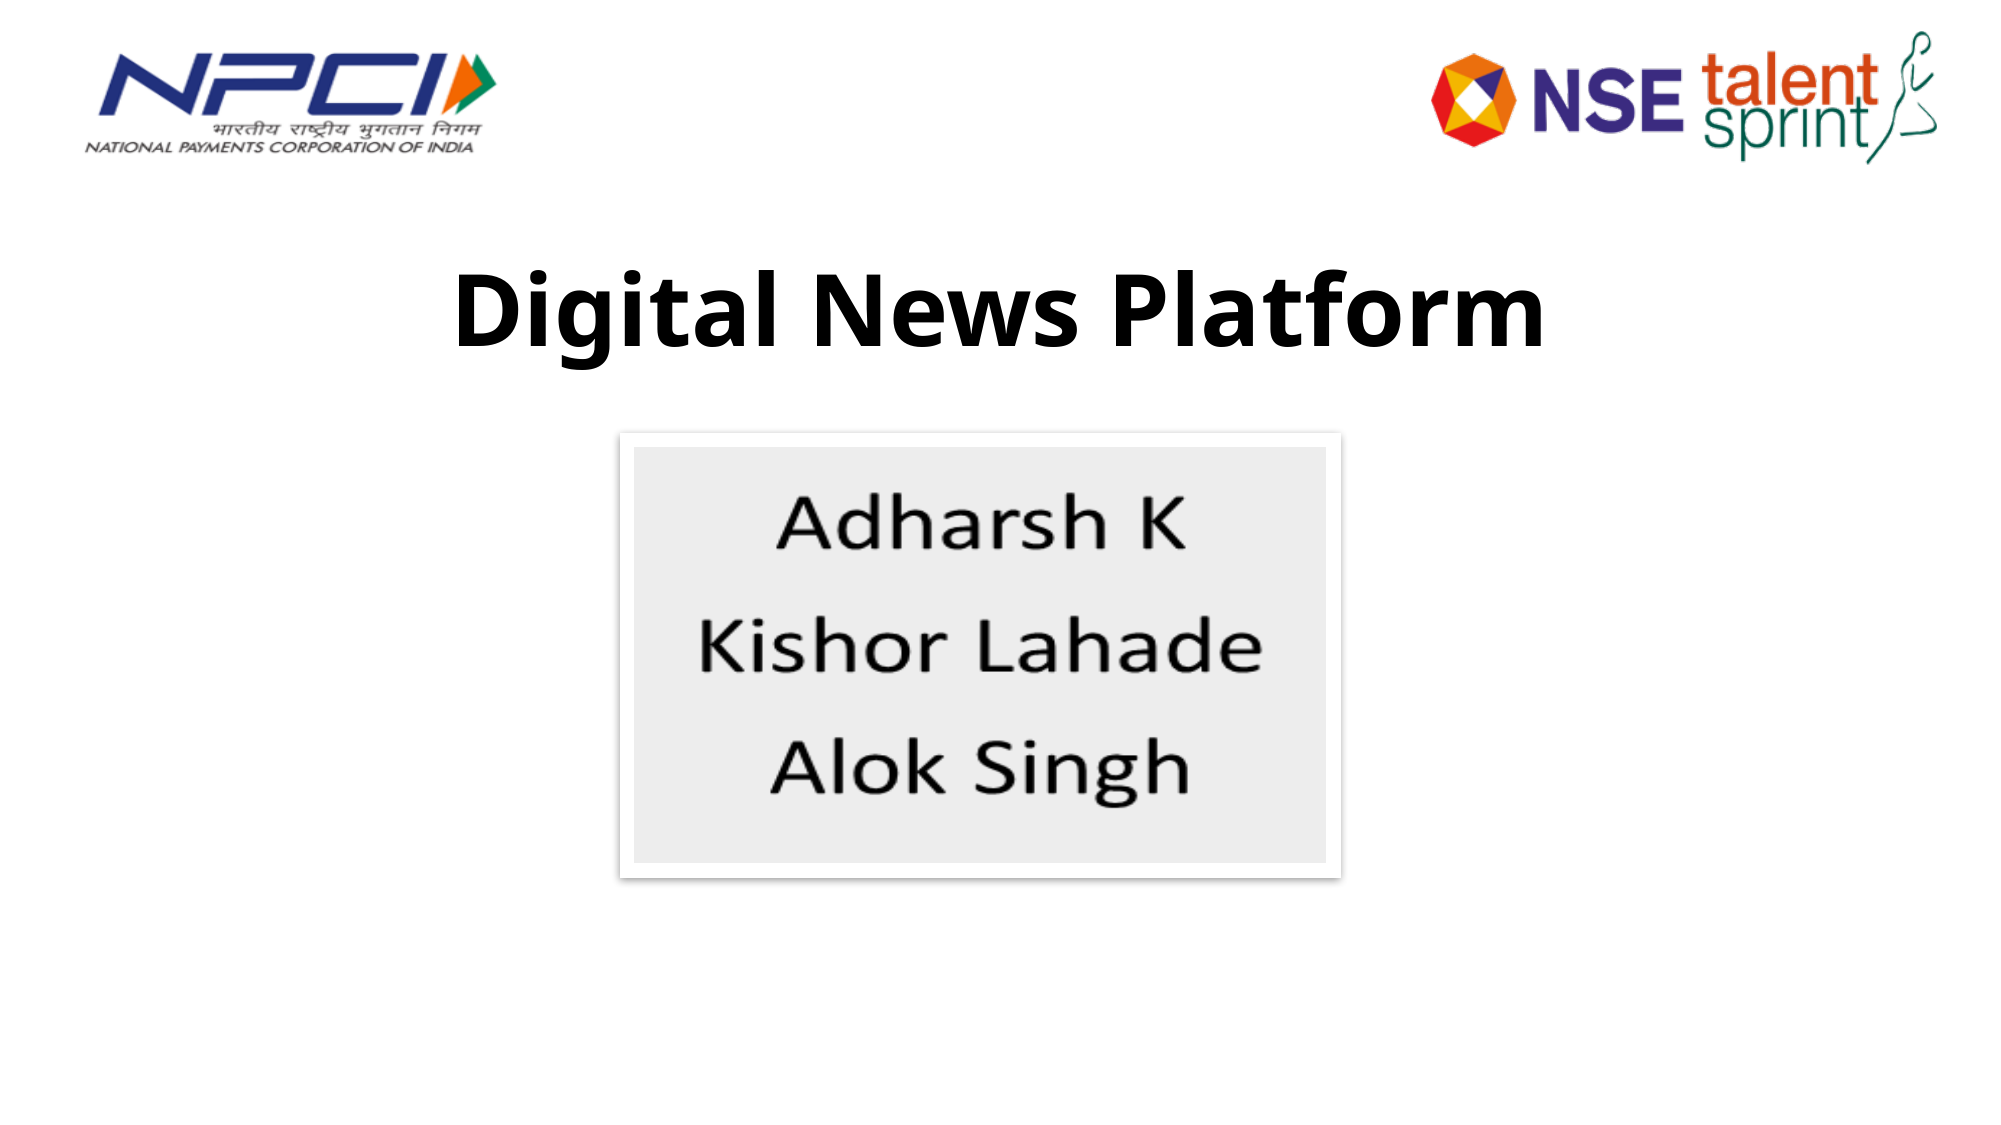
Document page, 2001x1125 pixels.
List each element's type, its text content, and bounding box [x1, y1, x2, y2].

picture [1431, 31, 1937, 165]
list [634, 447, 1327, 864]
title Digital News Platform [137, 164, 1863, 464]
picture [26, 6, 558, 198]
